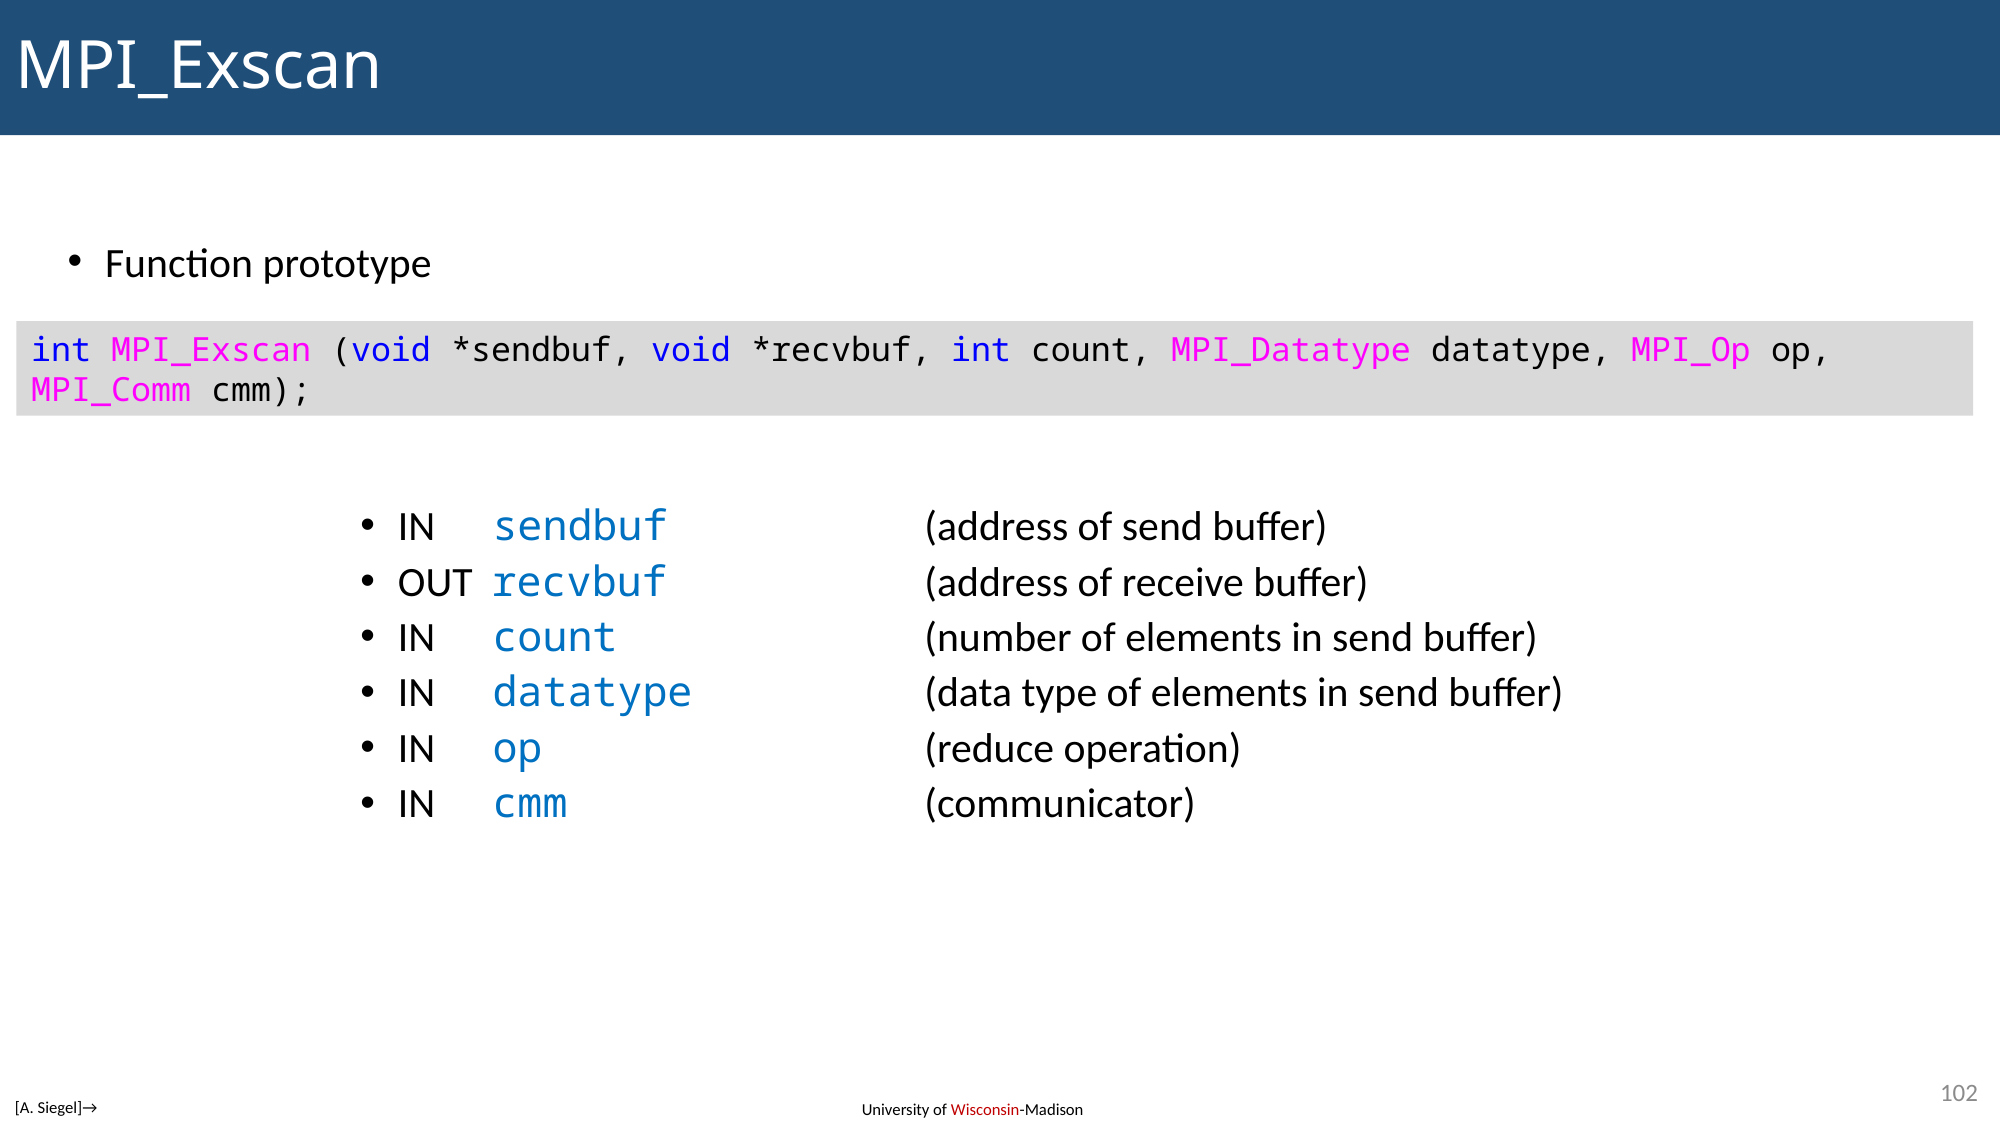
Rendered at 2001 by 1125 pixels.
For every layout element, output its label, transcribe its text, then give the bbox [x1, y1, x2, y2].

list IN sendbuf (address of send buffer) OUT recvbuf (address of receive buffer) IN count (number of elements in send buffer) IN datatype (data type of elements in send buffer) IN op (reduce operation) IN cmm (communicator) [270, 497, 1658, 898]
text_box int MPI_Exscan (void *sendbuf, void *recvbuf, int count, MPI_Datatype datatype, MPI_Op op, MPI_Comm cmm); [16, 321, 1974, 416]
text_box [A. Siegel]→ [0, 1089, 146, 1125]
slide_number 102 [1879, 1069, 1994, 1114]
text_box Function prototype [61, 239, 1364, 286]
title MPI_Exscan [0, 0, 2000, 136]
